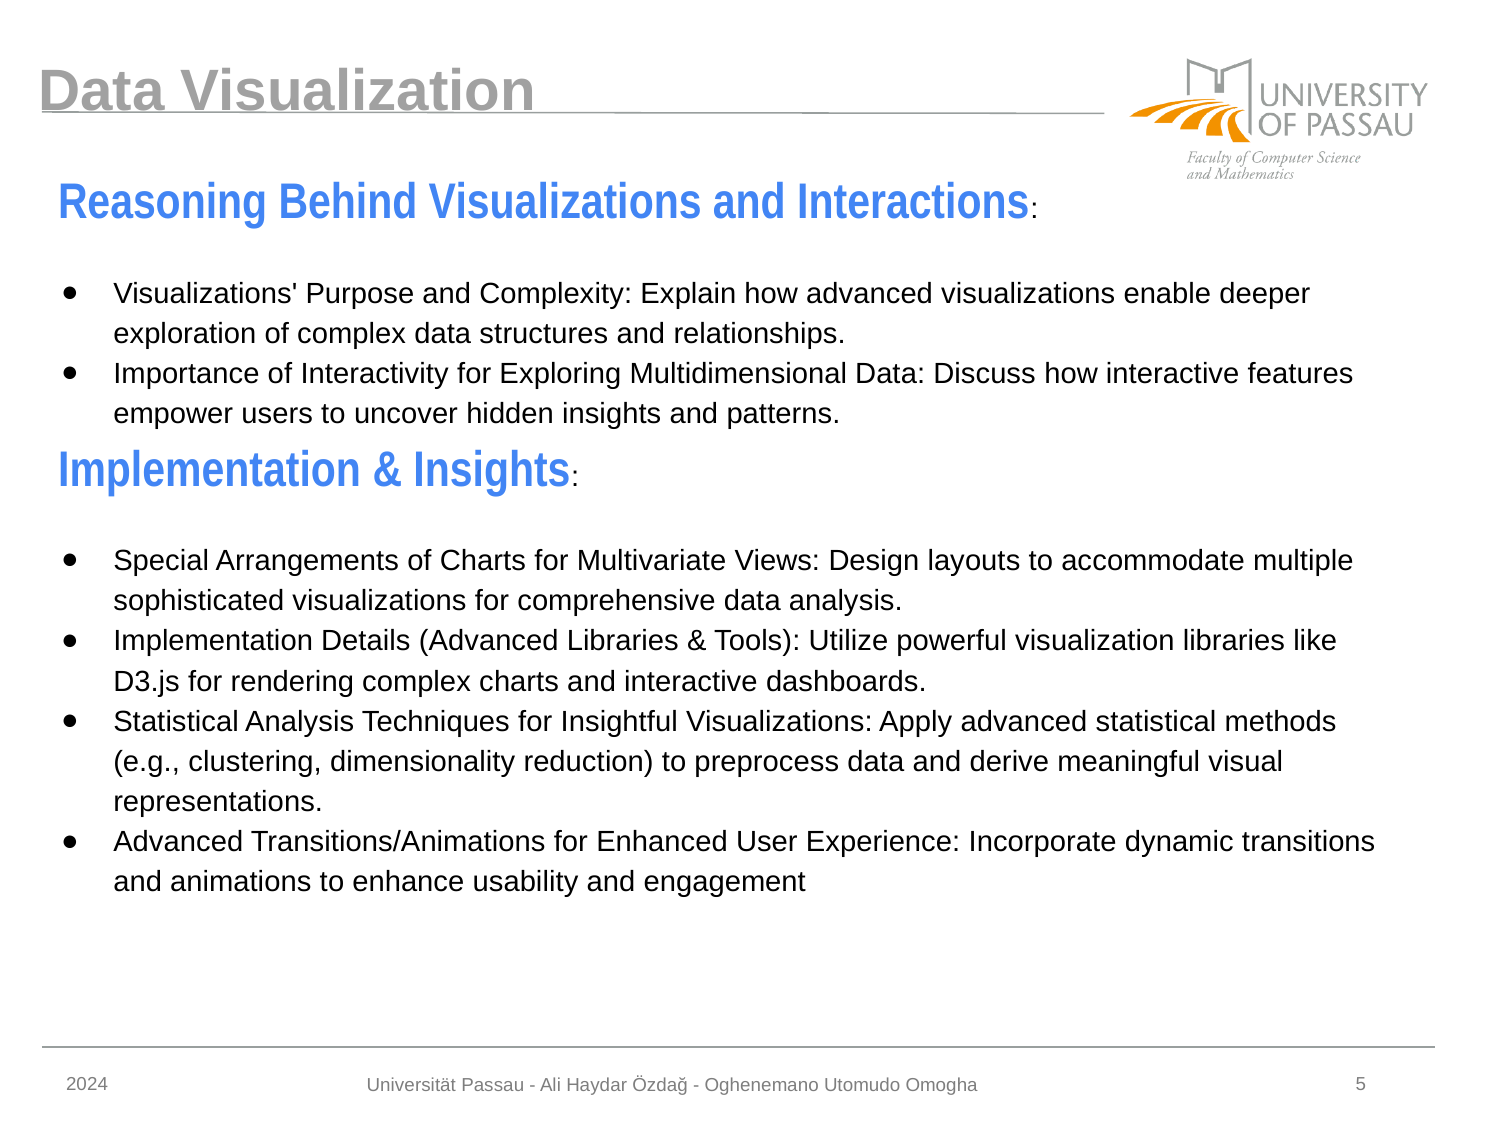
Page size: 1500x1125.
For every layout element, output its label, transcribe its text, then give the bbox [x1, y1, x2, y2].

slide_number 2024 [66, 1071, 167, 1125]
slide_number 5 [1355, 1071, 1399, 1125]
text_box Data Visualization [23, 44, 1147, 129]
picture [1129, 58, 1428, 179]
footer Universität Passau - Ali Haydar Özdağ - Oghenemano Utomudo Omogha [366, 1073, 1111, 1125]
text_box Reasoning Behind Visualizations and Interactions: Visualizations' Purpose and Complexity: Explain how advanced visualizations enable deeper exploration of complex data structures and relationships. Importance of Interactivity for Exploring Multidimensional Data: Discuss how interactive features empower users to uncover hidden insights and patterns. Implementation & Insights: Special Arrangements of Charts for Multivariate Views: Design layouts to accommodate multiple sophisticated visualizations for comprehensive data analysis. Implementation Details (Advanced Libraries & Tools): Utilize powerful visualization libraries like D3.js for rendering complex charts and interactive dashboards. Statistical Analysis Techniques for Insightful Visualizations: Apply advanced statistical methods (e.g., clustering, dimensionality reduction) to preprocess data and derive meaningful visual representations. Advanced Transitions/Animations for Enhanced User Experience: Incorporate dynamic transitions and animations to enhance usability and engagement [23, 153, 1415, 993]
